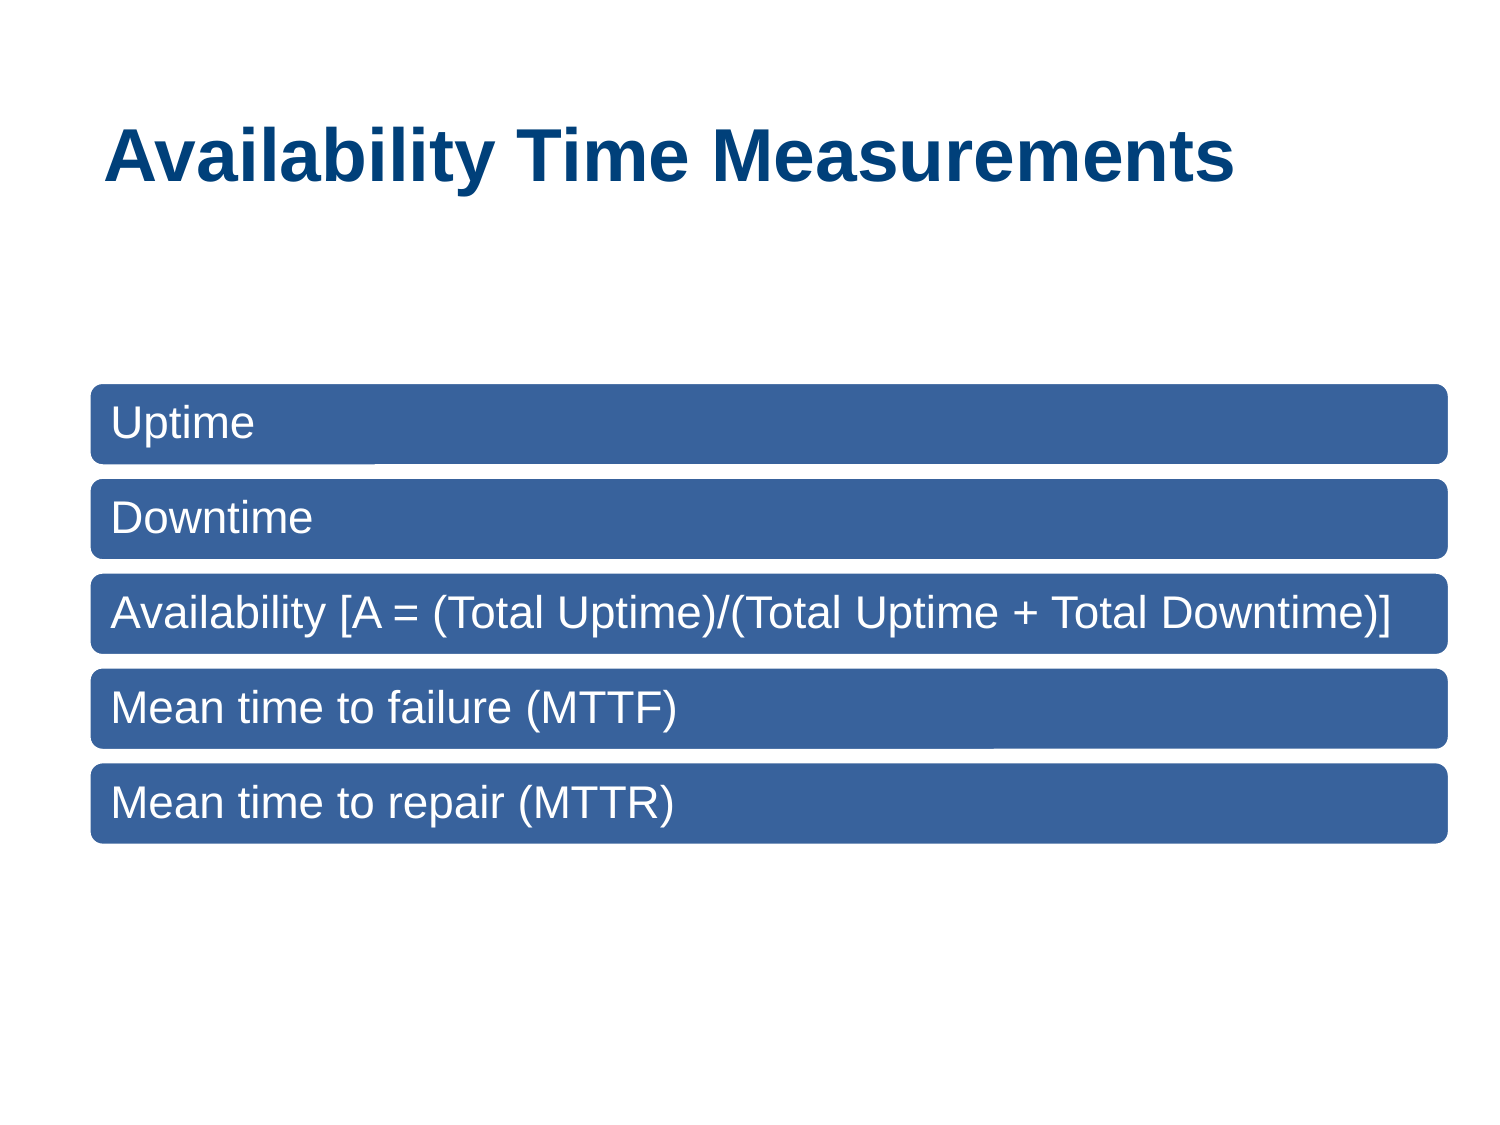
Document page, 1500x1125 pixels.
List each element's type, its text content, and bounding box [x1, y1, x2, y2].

title Availability Time Measurements [88, 49, 1451, 252]
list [88, 252, 1451, 976]
